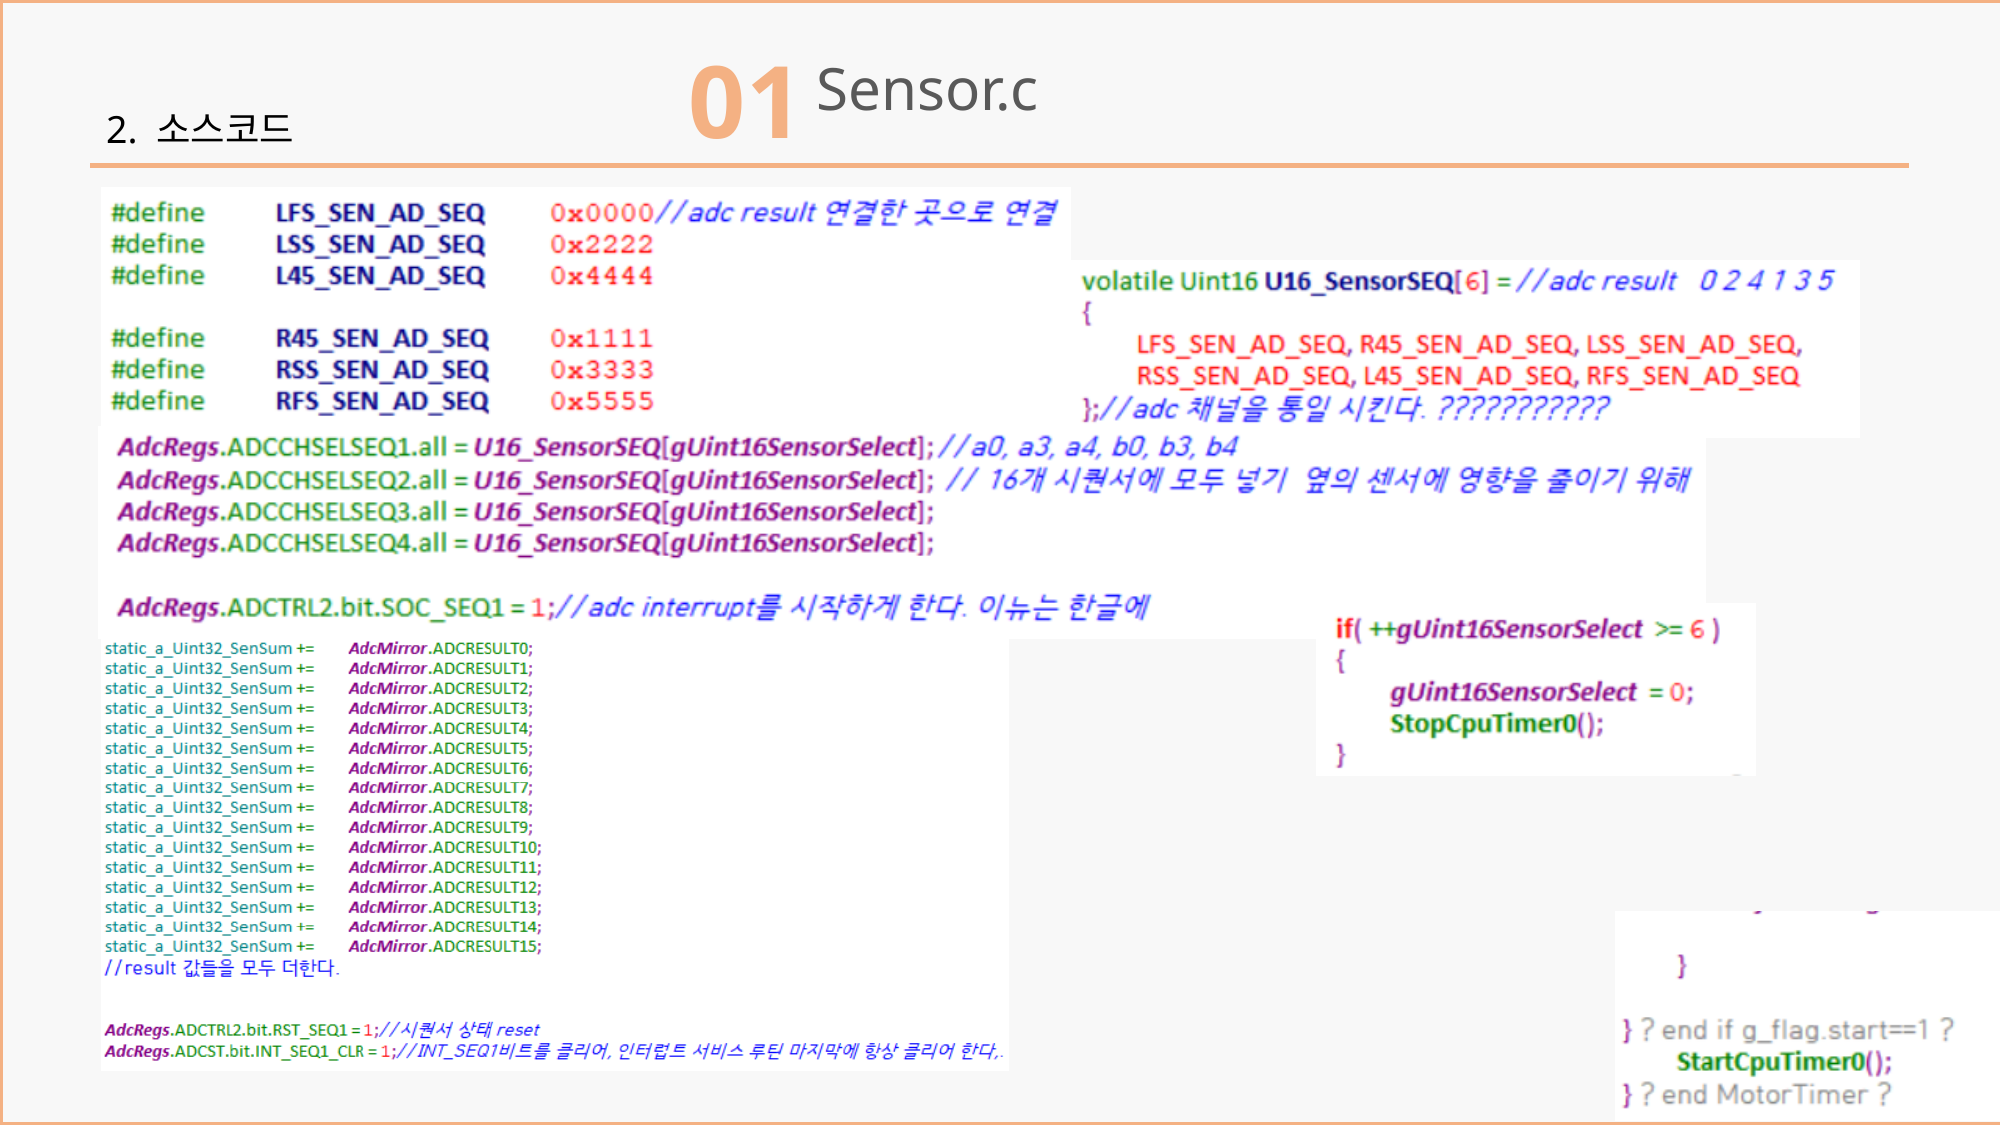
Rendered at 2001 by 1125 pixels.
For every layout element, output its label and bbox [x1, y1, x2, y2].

text_box [673, 30, 1327, 168]
picture [98, 187, 1860, 1071]
picture [1615, 911, 2000, 1121]
text_box [0, 0, 2000, 1125]
